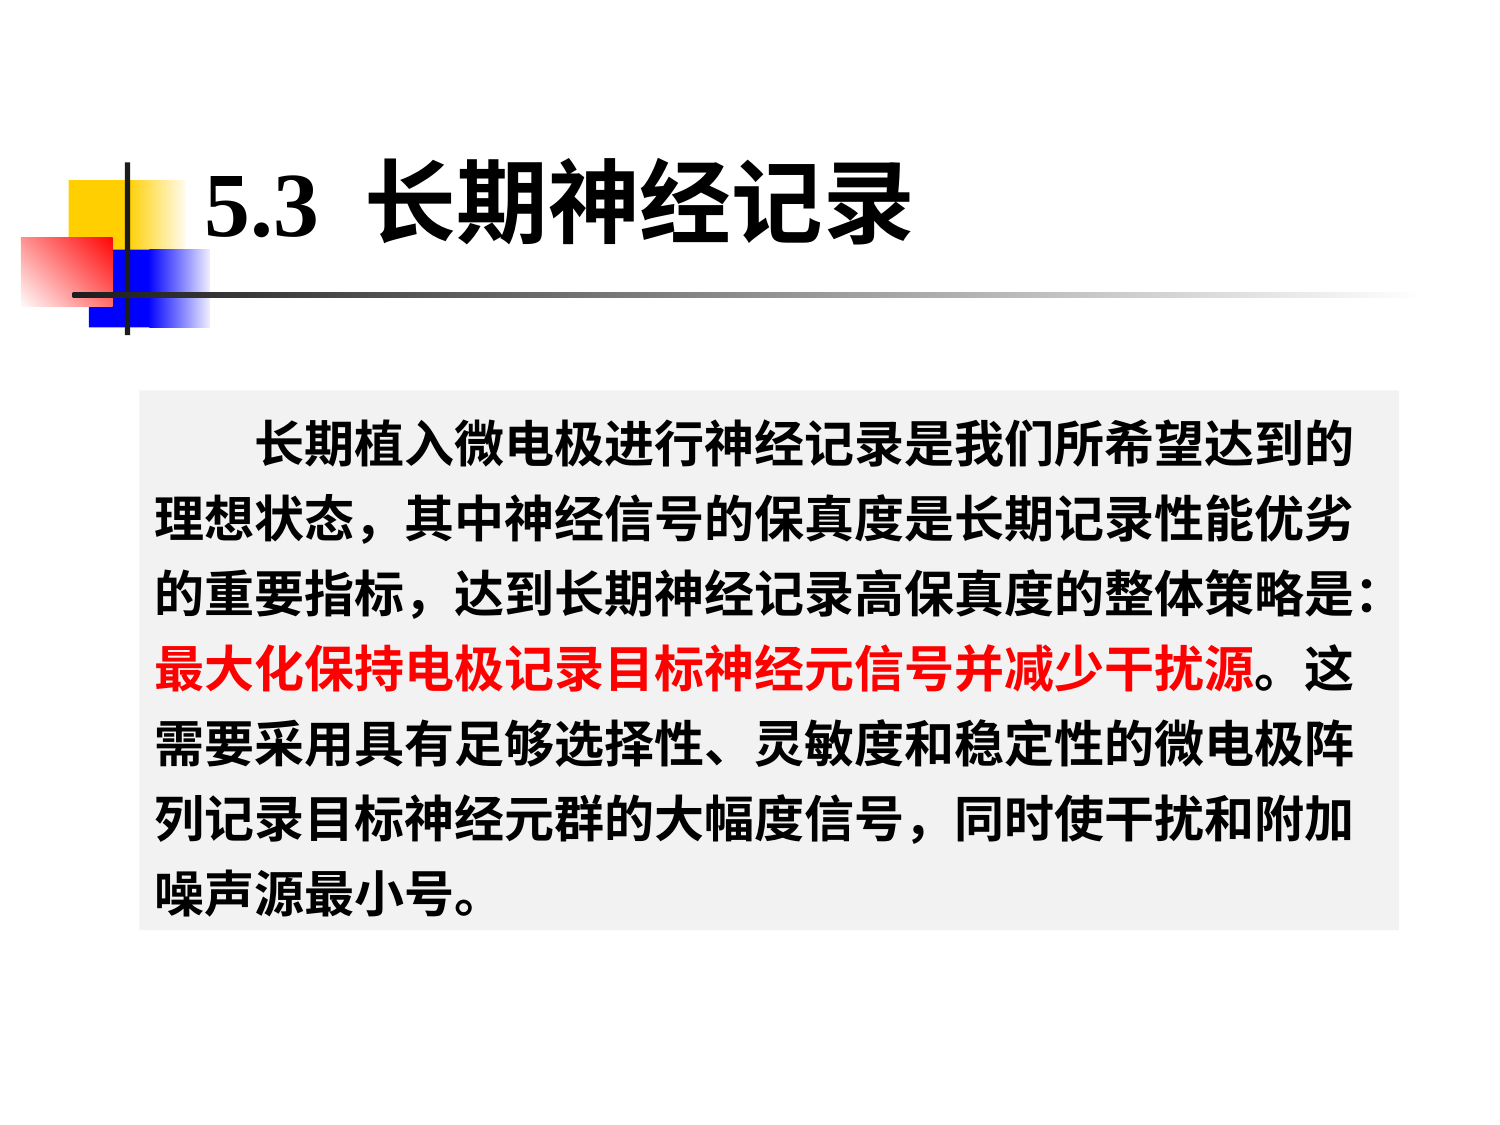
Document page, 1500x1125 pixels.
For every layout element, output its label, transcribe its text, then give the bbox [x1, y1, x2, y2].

text_box 长期植入微电极进行神经记录是我们所希望达到的理想状态，其中神经信号的保真度是长期记录性能优劣的重要指标，达到长期神经记录高保真度的整体策略是：最大化保持电极记录目标神经元信号并减少干扰源。这需要采用具有足够选择性、灵敏度和稳定性的微电极阵列记录目标神经元群的大幅度信号，同时使干扰和附加噪声源最小号。 [139, 390, 1400, 931]
text_box 5.3 长期神经记录 [190, 137, 931, 263]
